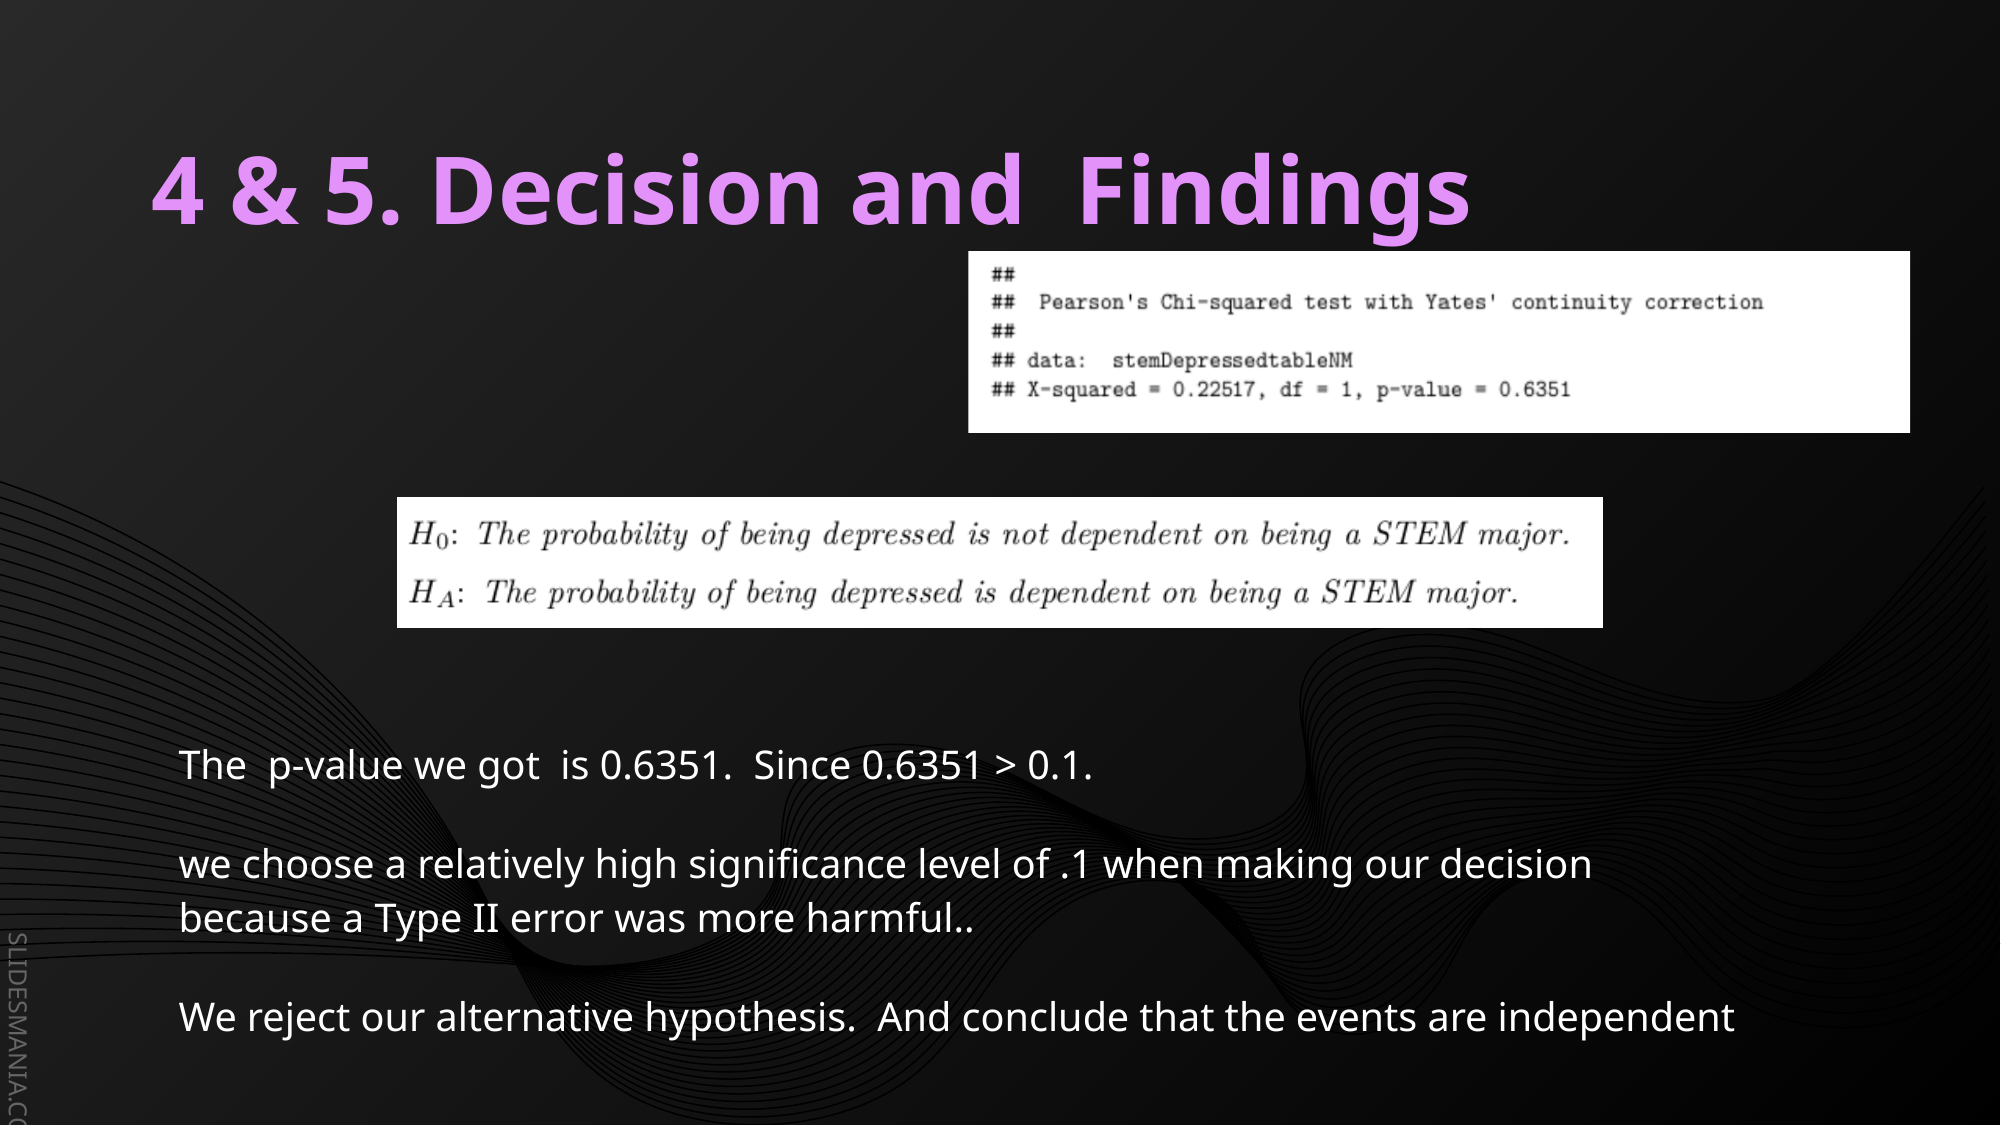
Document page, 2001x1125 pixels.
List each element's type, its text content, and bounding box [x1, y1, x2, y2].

list The p-value we got is 0.6351. Since 0.6351 > 0.1. we choose a relatively high significance level of .1 when making our decision because a Type II error was more harmful.. We reject our alternative hypothesis. And conclude that the events are independent [158, 713, 1778, 921]
picture [968, 251, 1911, 433]
picture [397, 497, 1603, 628]
title 4 & 5. Decision and Findings [131, 111, 1805, 237]
